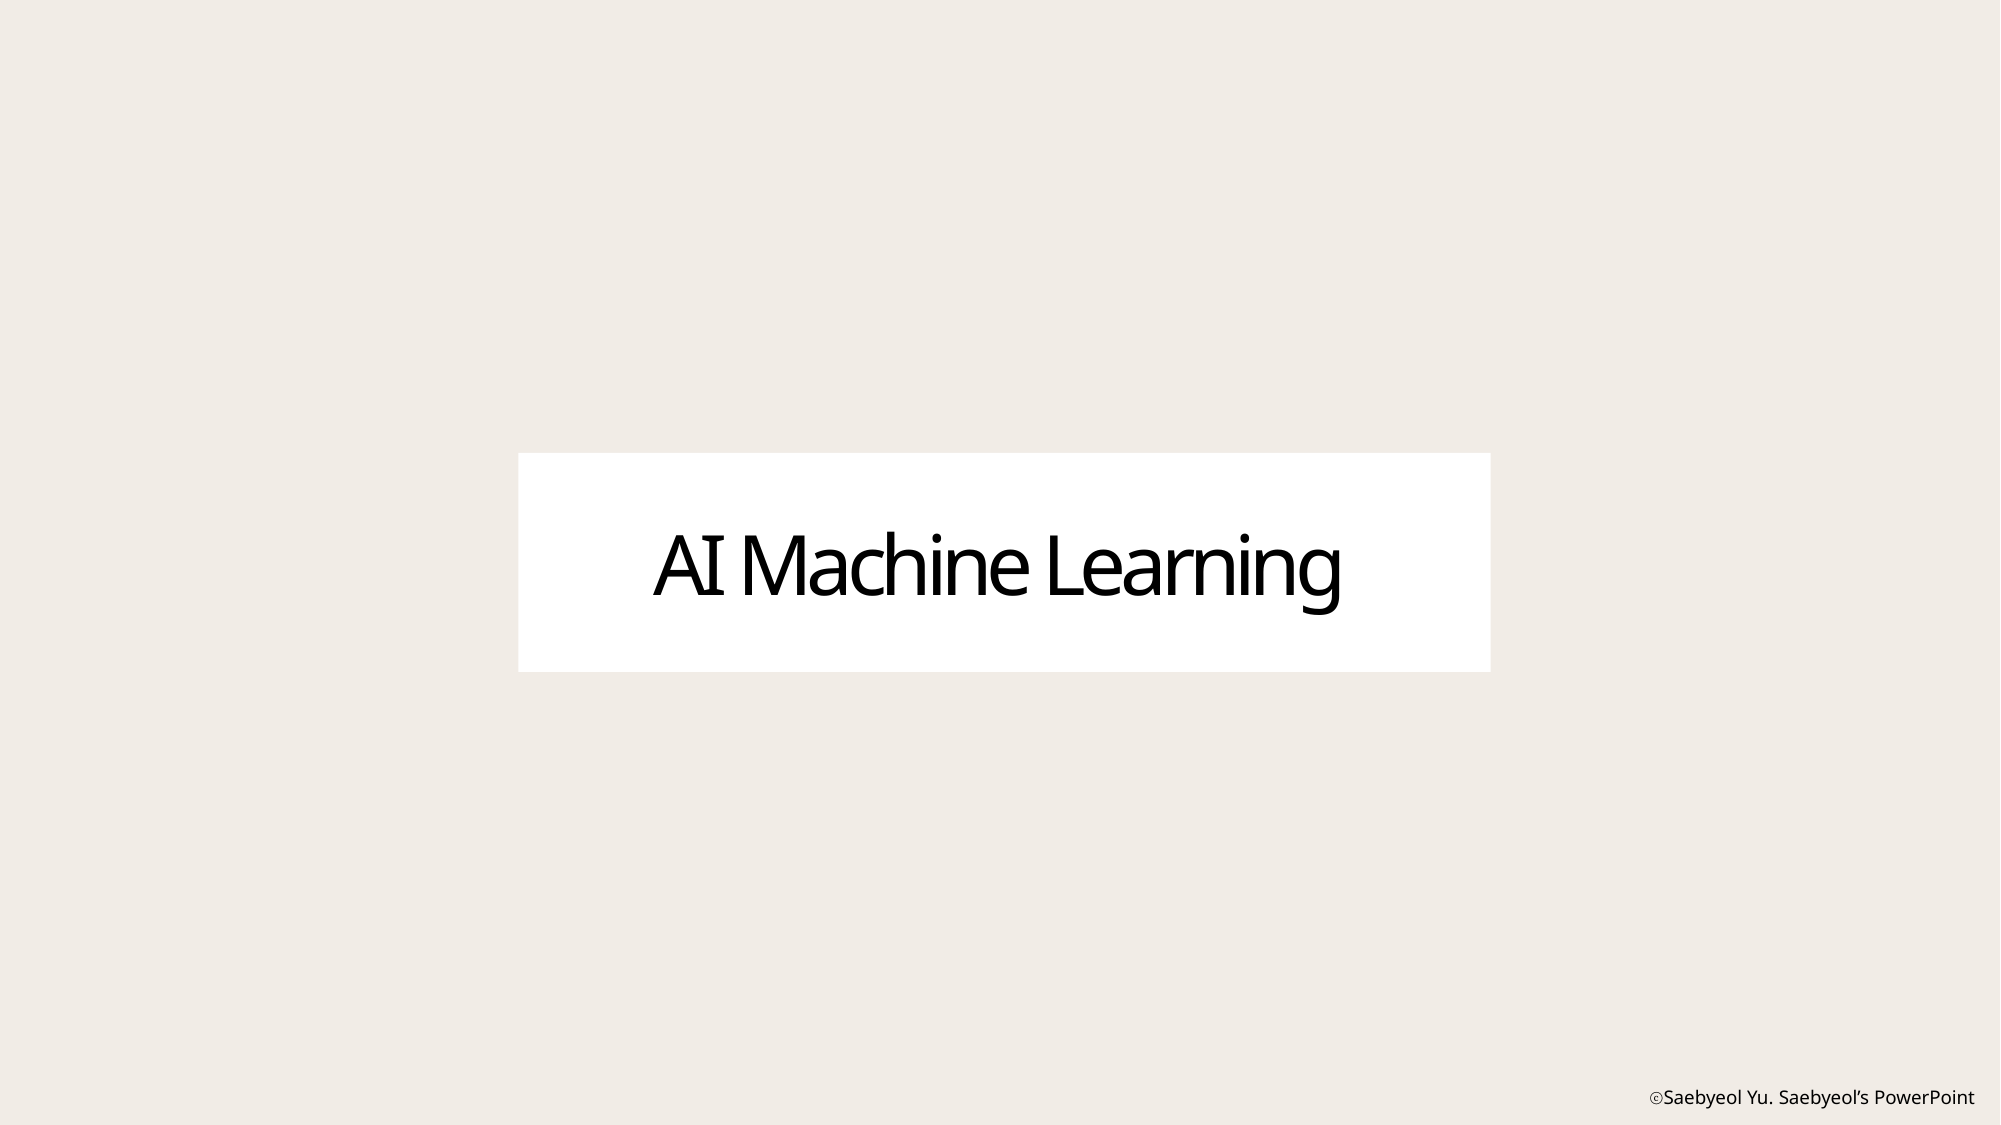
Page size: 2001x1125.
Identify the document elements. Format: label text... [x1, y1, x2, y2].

text_box [517, 452, 1492, 673]
text_box AI Machine Learning [638, 504, 1362, 620]
